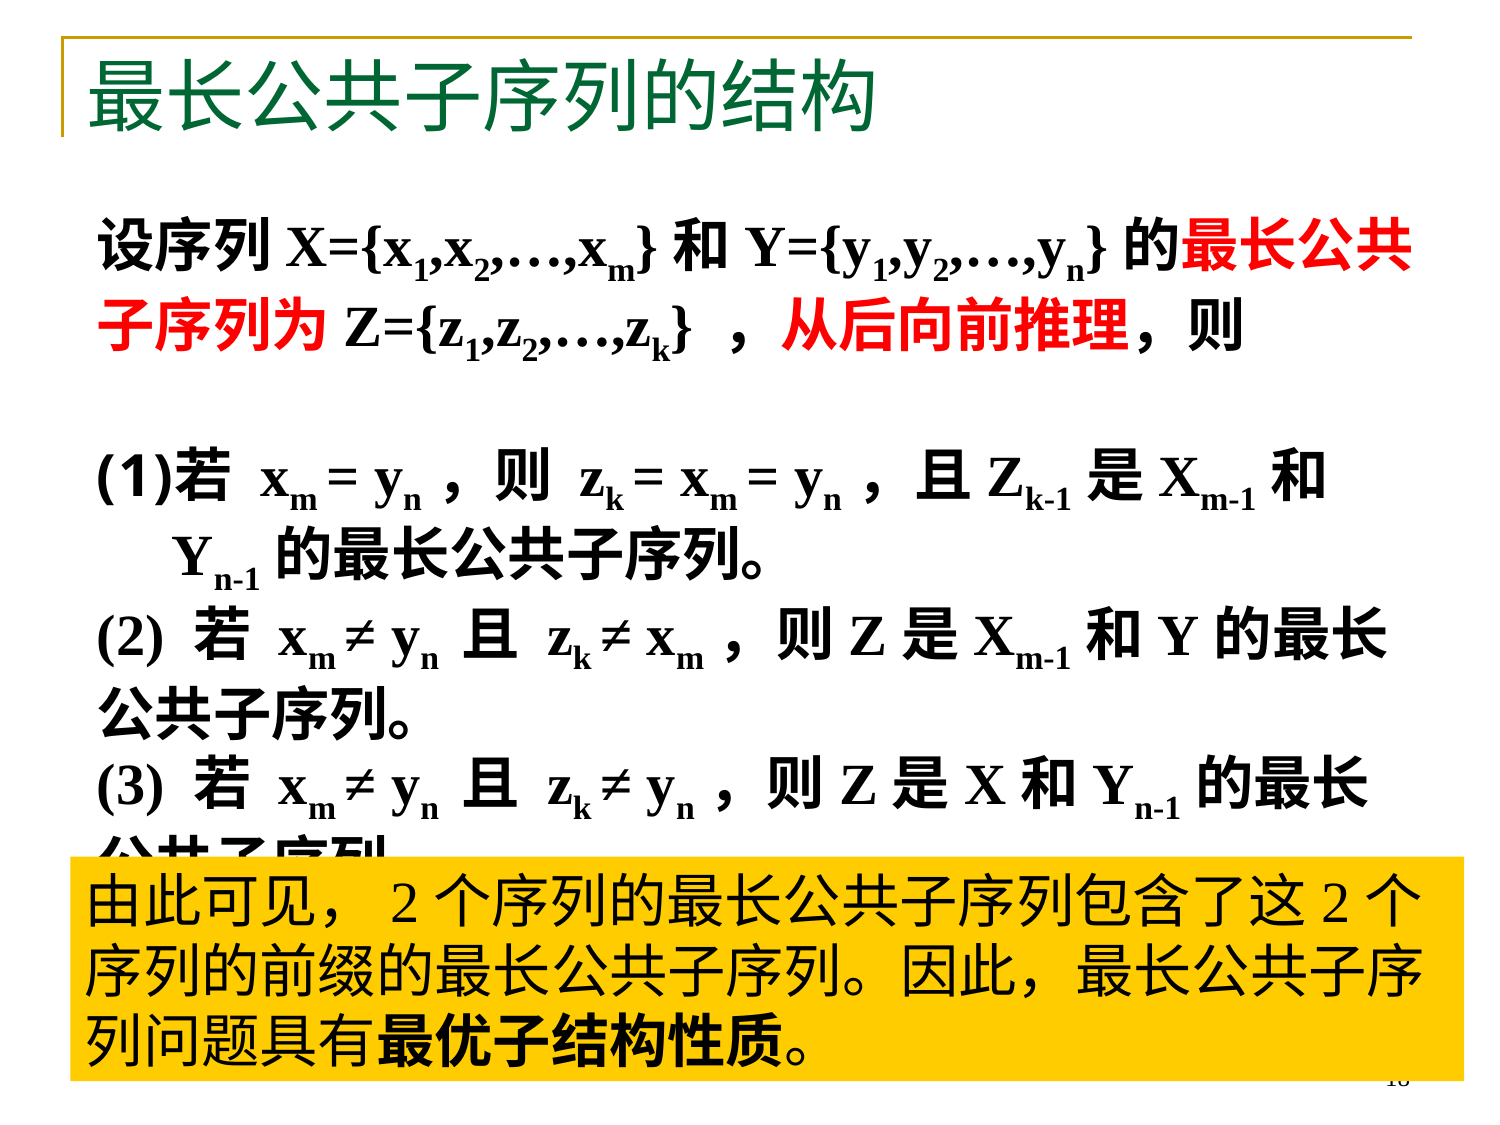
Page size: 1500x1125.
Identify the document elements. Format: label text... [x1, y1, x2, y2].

text_box 最长公共子序列的结构 [71, 41, 963, 149]
slide_number 18 [1074, 1082, 1426, 1100]
text_box 设序列X={x1,x2,…,xm}和Y={y1,y2,…,yn}的最长公共子序列为Z={z1,z2,…,zk} ，从后向前推理，则 若 xm = yn，则 zk = xm = yn，且Zk-1是Xm-1和Yn-1的最长公共子序列。 (2) 若 xm ≠ yn 且 zk ≠ xm，则Z是Xm-1和Y的最长公共子序列。 (3) 若 xm ≠ yn 且 zk ≠ yn，则Z是X和Yn-1的最长公共子序列。 [81, 201, 1430, 856]
text_box 由此可见，2个序列的最长公共子序列包含了这2个序列的前缀的最长公共子序列。因此，最长公共子序列问题具有最优子结构性质。 [70, 856, 1465, 1082]
